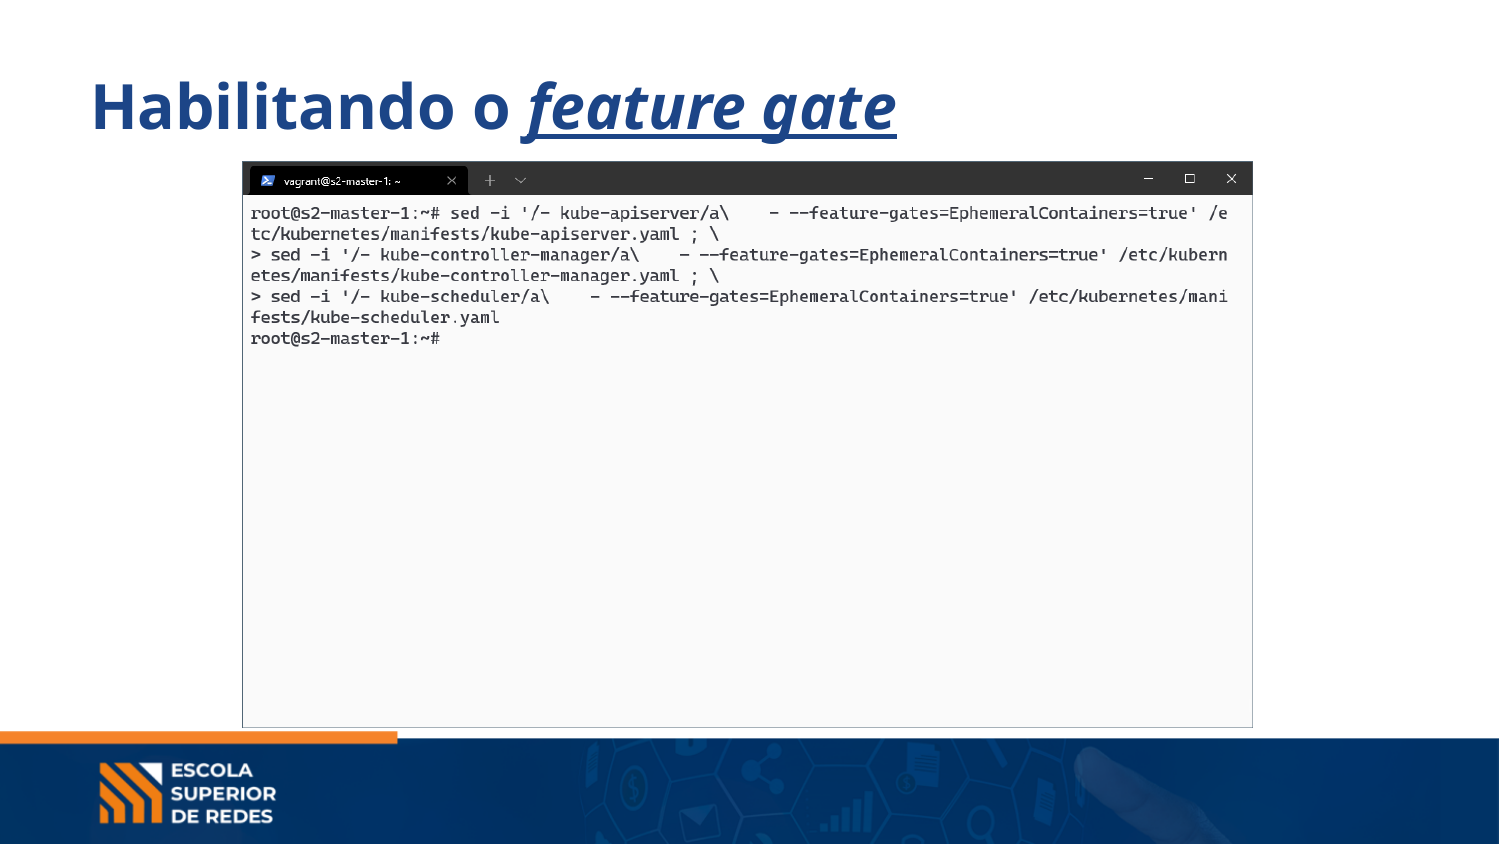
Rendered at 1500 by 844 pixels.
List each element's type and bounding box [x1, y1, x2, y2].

list [0, 0, 1499, 844]
picture [241, 161, 1253, 728]
